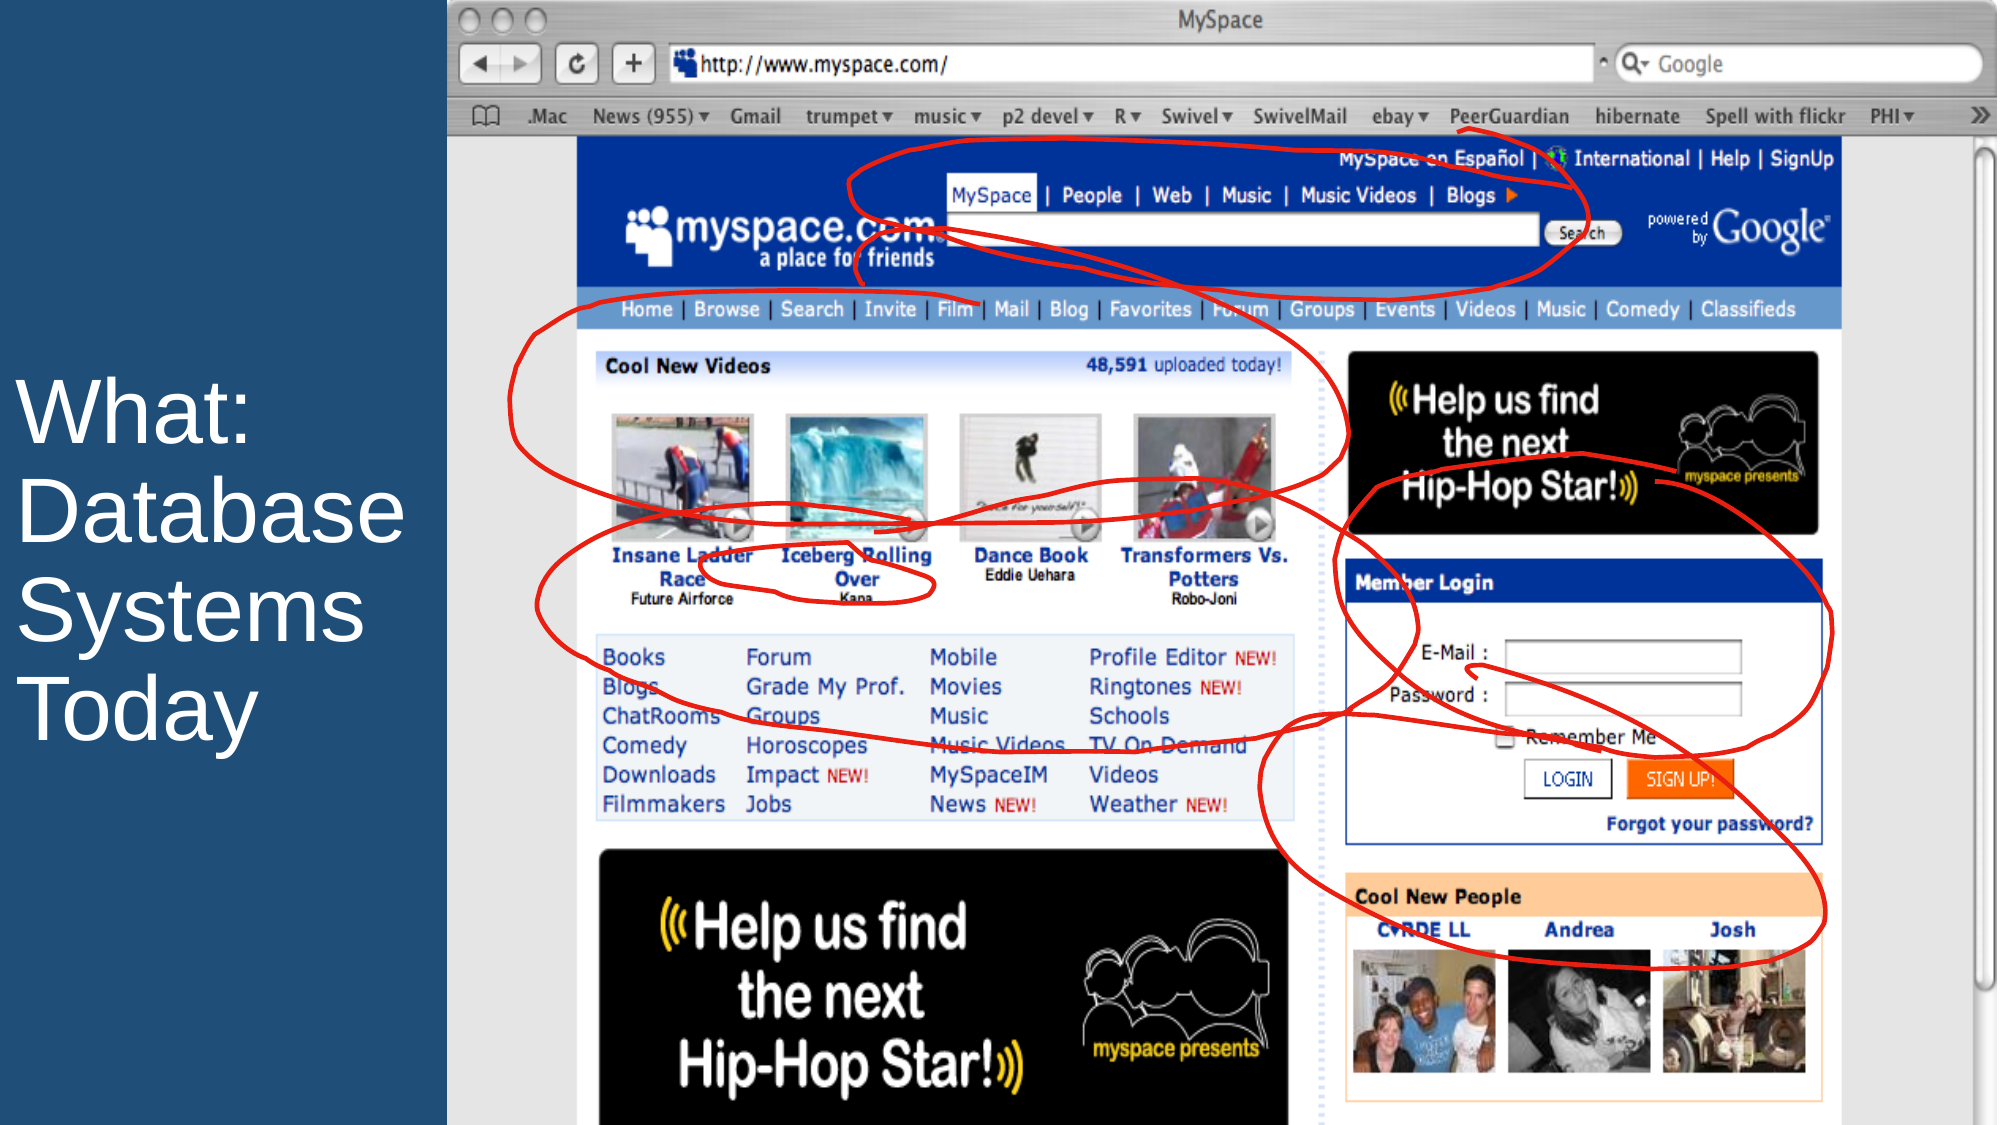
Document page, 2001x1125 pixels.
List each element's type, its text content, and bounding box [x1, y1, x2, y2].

title What: Database Systems Today [0, 0, 446, 1125]
picture [446, 0, 1997, 1125]
